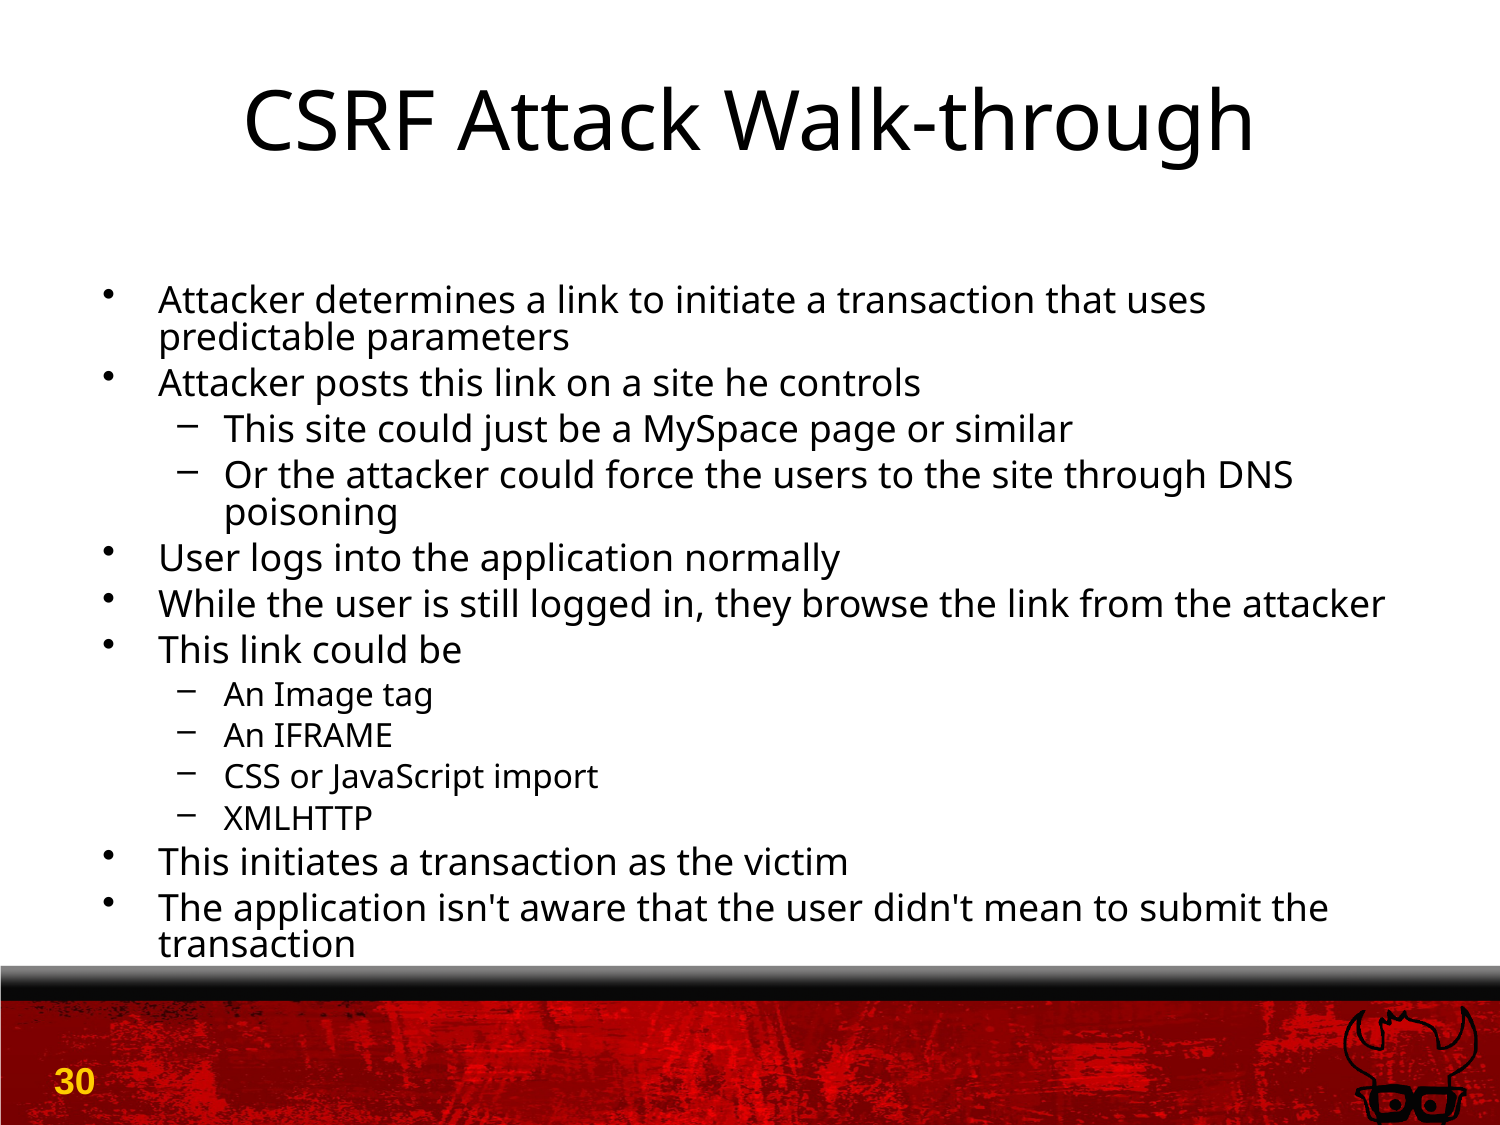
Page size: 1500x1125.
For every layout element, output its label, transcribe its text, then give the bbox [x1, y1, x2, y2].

picture [0, 282, 1500, 1125]
title CSRF Attack Walk-through [174, 49, 1326, 186]
list Attacker determines a link to initiate a transaction that uses predictable parameters Attacker posts this link on a site he controls This site could just be a MySpace page or similar Or the attacker could force the users to the site through DNS poisoning User logs into the application normally While the user is still logged in, they browse the link from the attacker This link could be An Image tag An IFRAME CSS or JavaScript import XMLHTTP This initiates a transaction as the victim The application isn't aware that the user didn't mean to submit the transaction [87, 277, 1411, 1041]
